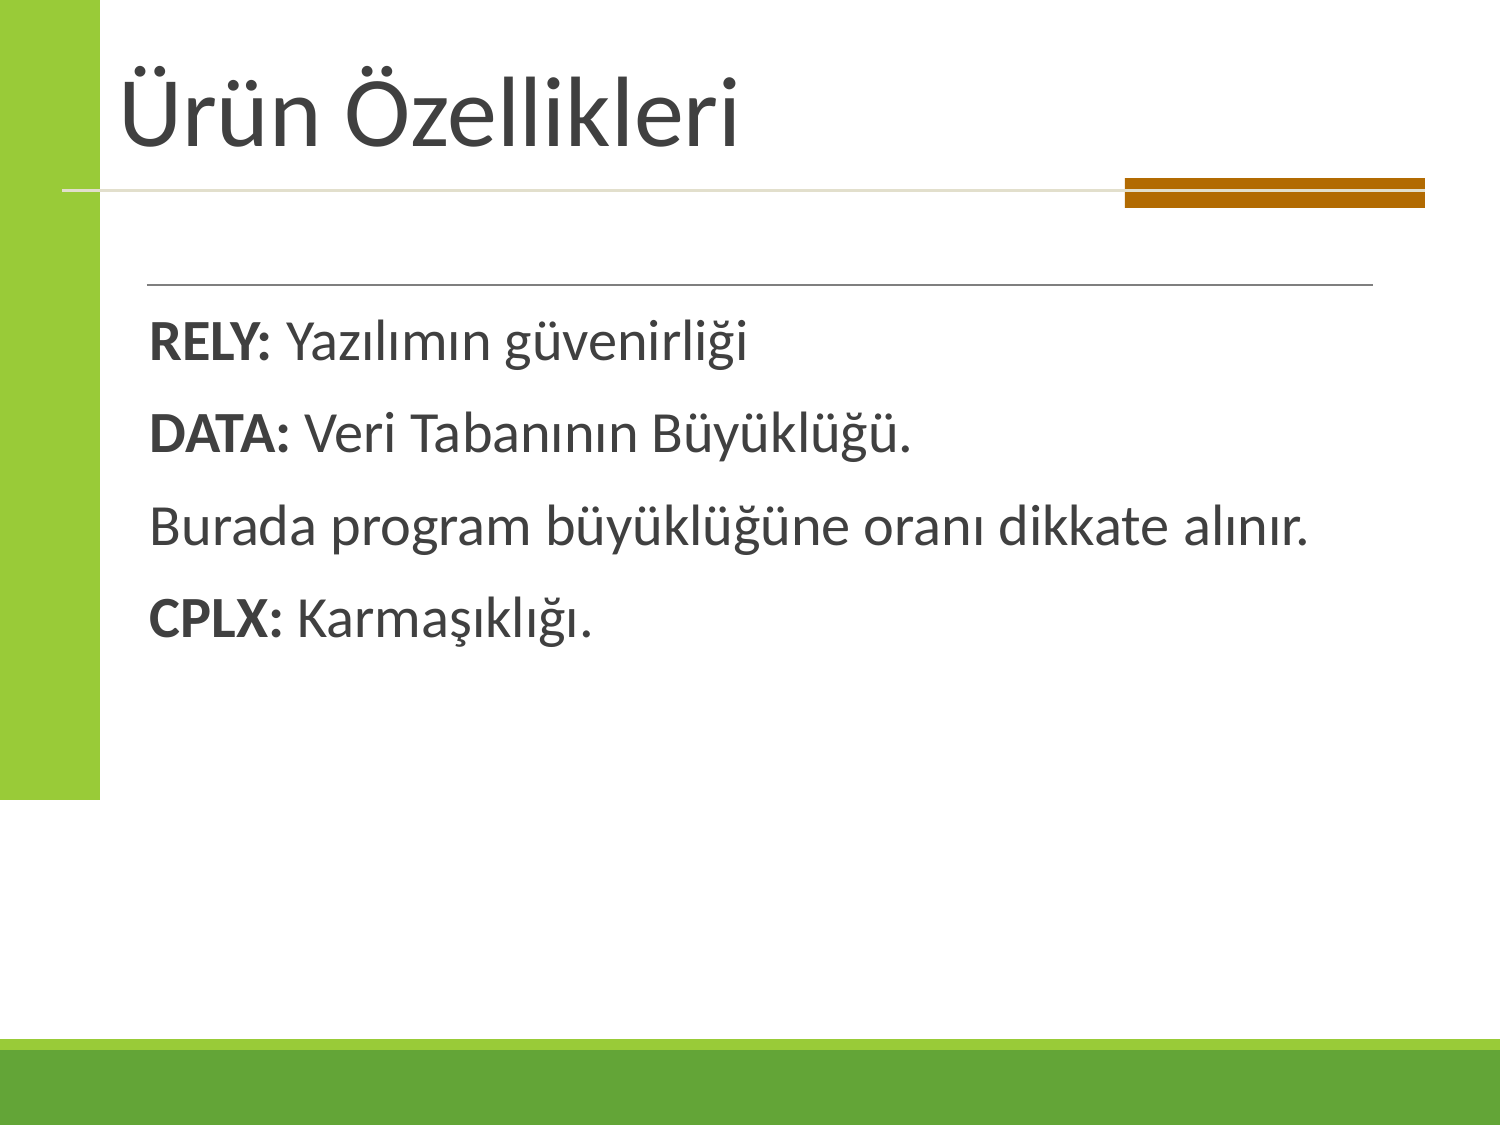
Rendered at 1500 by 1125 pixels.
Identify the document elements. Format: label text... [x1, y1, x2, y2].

title Ürün Özellikleri [103, 1, 1397, 175]
list RELY: Yazılımın güvenirliği DATA: Veri Tabanının Büyüklüğü. Burada program büyüklüğüne oranı dikkate alınır. CPLX: Karmaşıklığı. [134, 302, 1373, 963]
